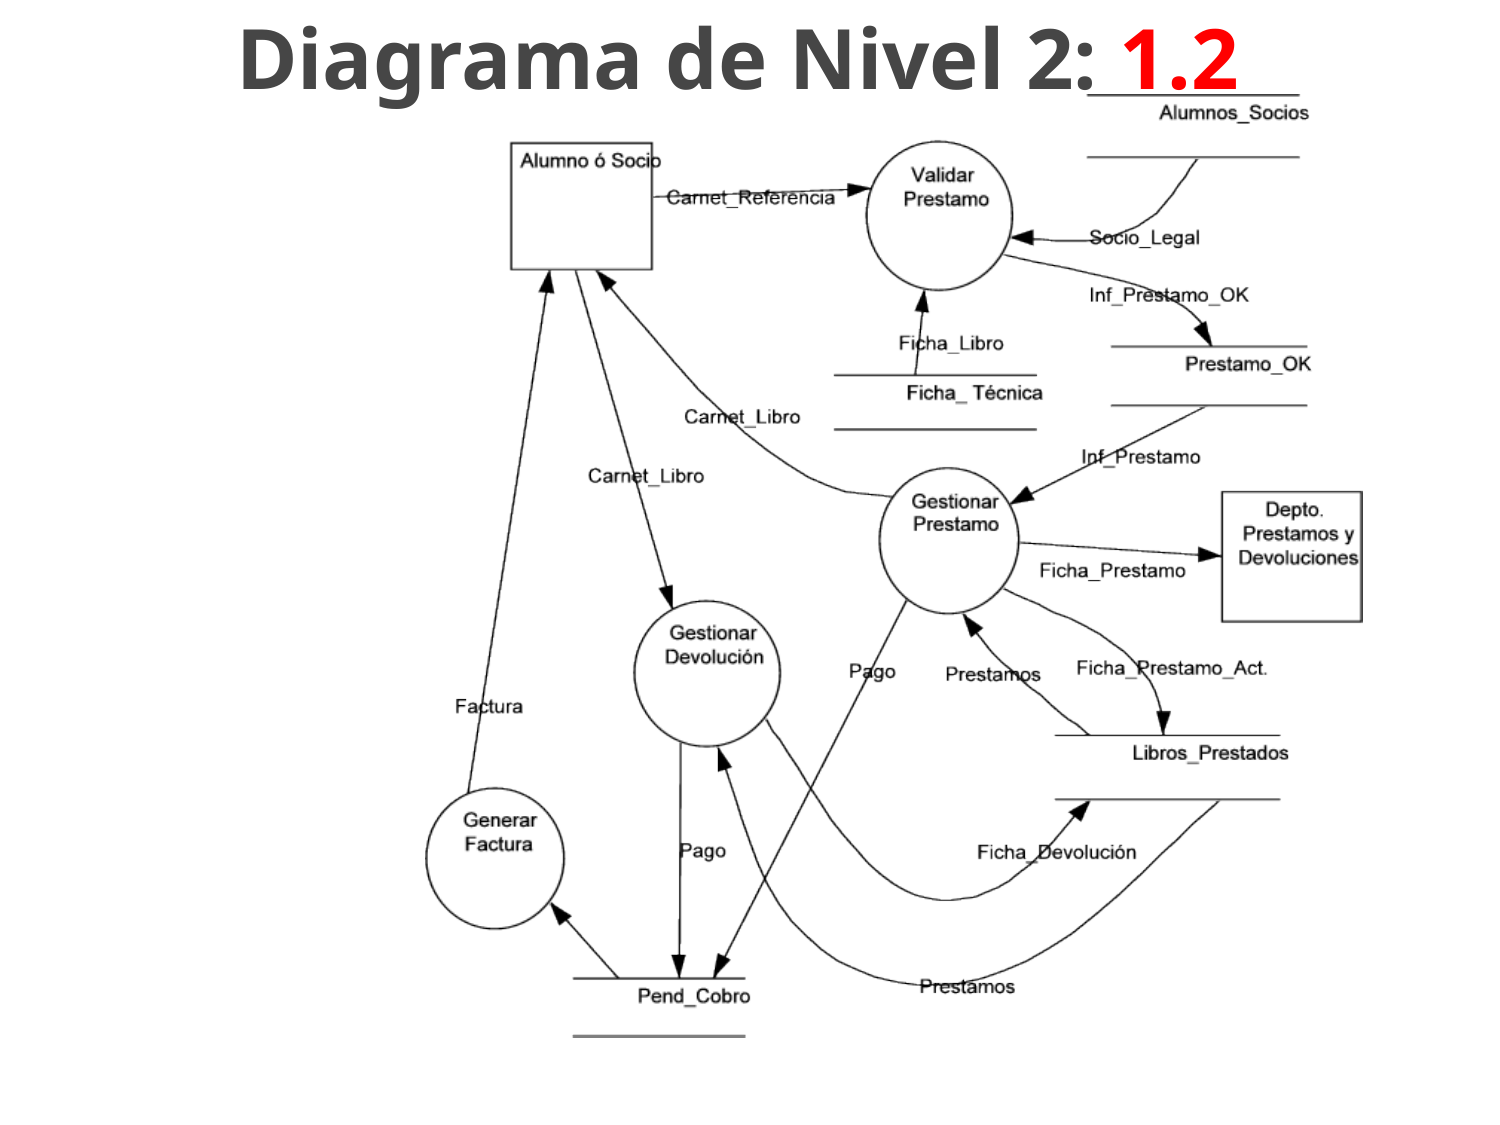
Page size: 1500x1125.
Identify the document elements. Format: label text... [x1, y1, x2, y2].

title Diagrama de Nivel 2: 1.2 [62, 0, 1413, 150]
picture [425, 94, 1363, 1038]
